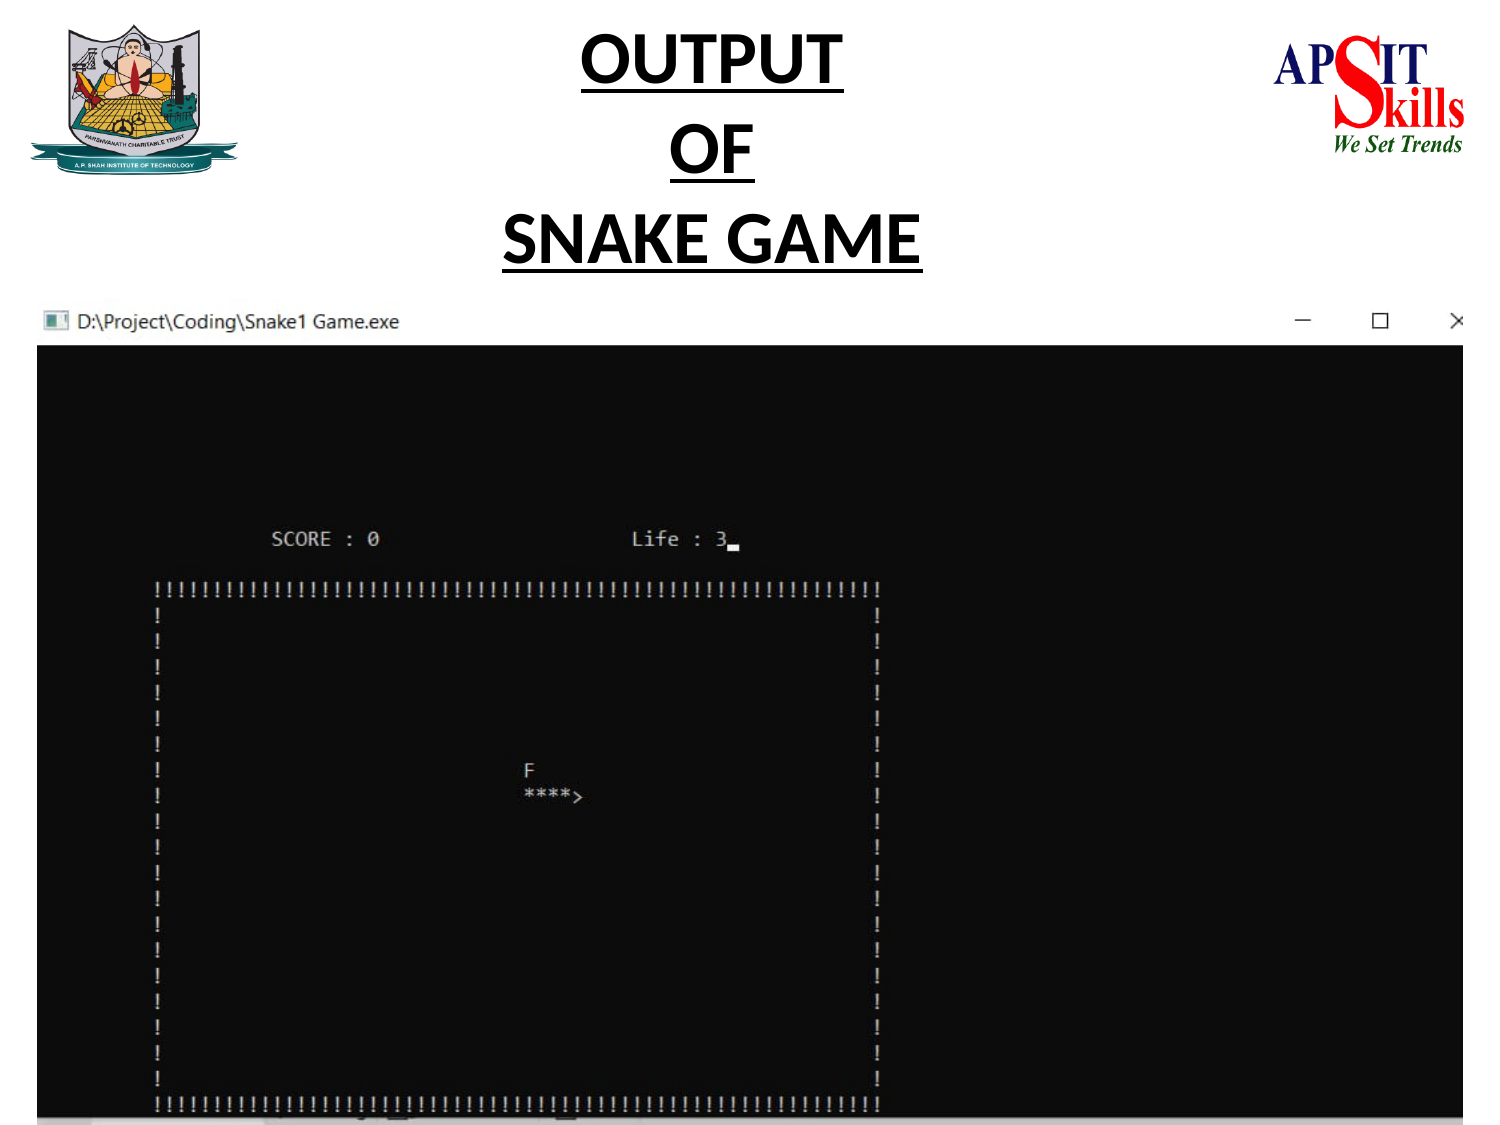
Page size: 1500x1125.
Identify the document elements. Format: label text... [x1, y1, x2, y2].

picture [37, 299, 1463, 1125]
picture [1249, 24, 1474, 176]
picture [29, 24, 238, 176]
title OUTPUT OF SNAKE GAME [0, 0, 1425, 288]
